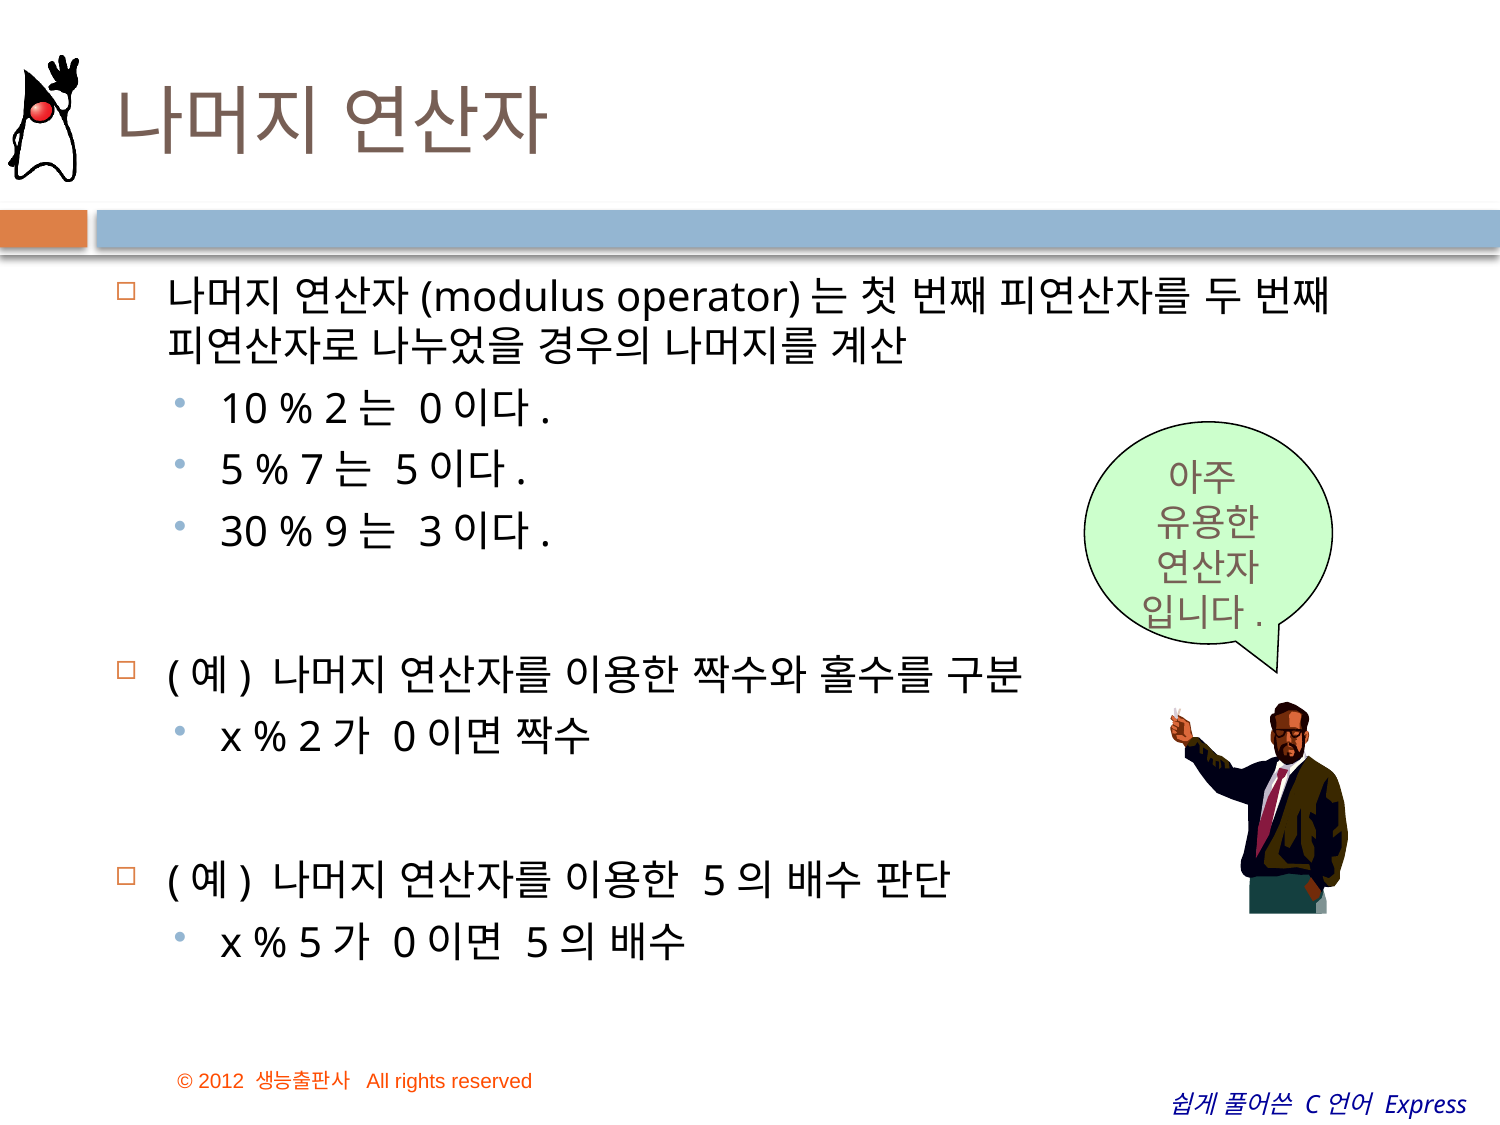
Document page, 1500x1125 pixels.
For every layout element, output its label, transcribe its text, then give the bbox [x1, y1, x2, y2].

list 나머지 연산자(modulus operator)는 첫 번째 피연산자를 두 번째 피연산자로 나누었을 경우의 나머지를 계산 10 % 2는 0이다. 5 % 7는 5이다. 30 % 9는 3이다. (예) 나머지 연산자를 이용한 짝수와 홀수를 구분 x % 2가 0이면 짝수 (예) 나머지 연산자를 이용한 5의 배수 판단 x % 5가 0이면 5의 배수 [100, 262, 1438, 1000]
title 나머지 연산자 [100, 37, 1438, 200]
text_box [1169, 701, 1349, 914]
picture [8, 55, 79, 182]
text_box 아주 유용한 연산자 입니다. [1084, 421, 1333, 673]
